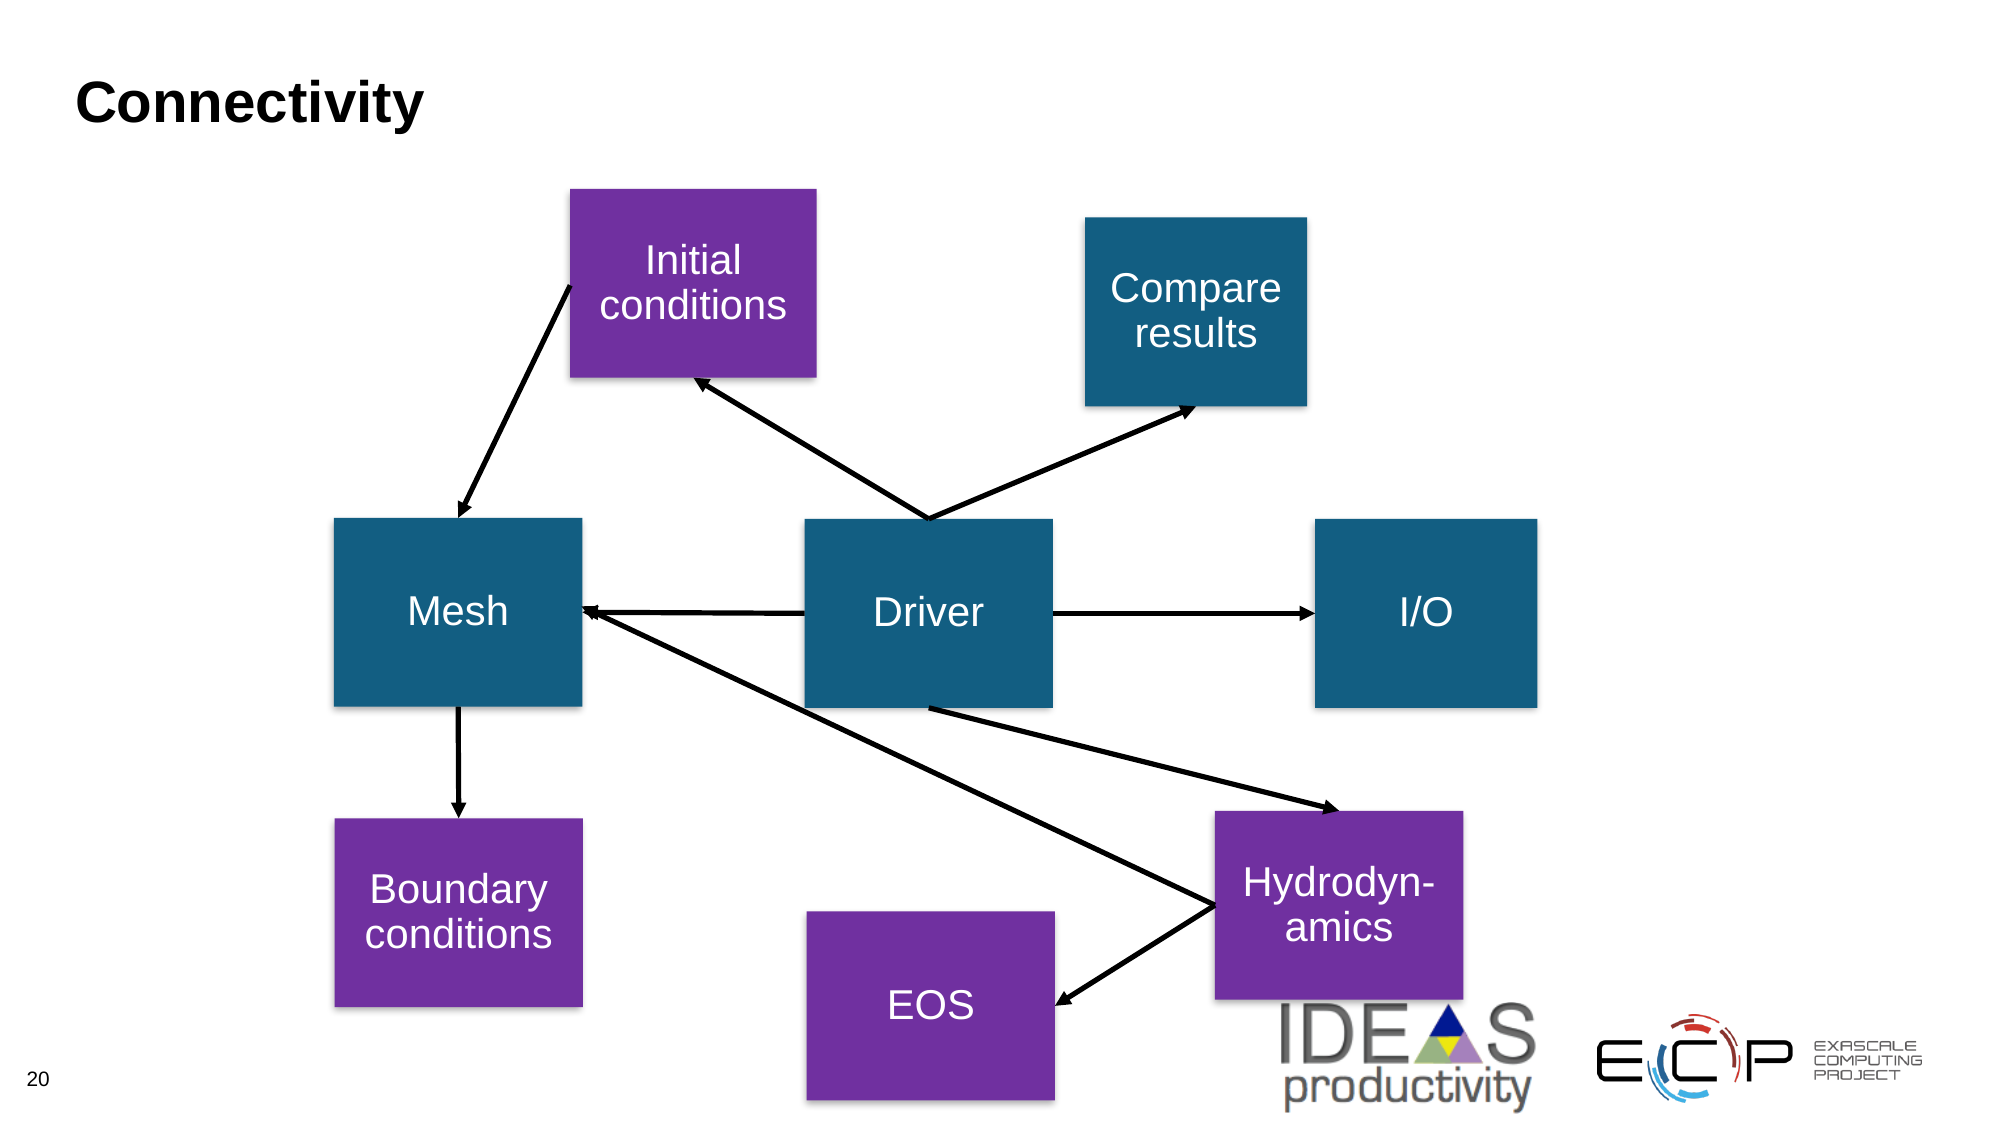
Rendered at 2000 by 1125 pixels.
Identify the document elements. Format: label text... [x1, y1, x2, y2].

text_box Hydrodyn-amics [1220, 810, 1464, 1000]
text_box EOS [806, 915, 1055, 1101]
text_box Compare results [1085, 217, 1308, 407]
text_box Driver [804, 527, 1053, 604]
text_box I/O [1315, 518, 1538, 708]
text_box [1220, 707, 1340, 811]
picture [1597, 1014, 1922, 1103]
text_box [581, 605, 1216, 906]
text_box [934, 406, 1197, 520]
picture [1280, 1002, 1537, 1114]
text_box Boundary conditions [334, 818, 583, 1008]
title Connectivity [59, 67, 1926, 218]
text_box Mesh [333, 517, 583, 707]
text_box Initial conditions [570, 188, 817, 378]
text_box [1054, 913, 1216, 1006]
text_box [693, 377, 930, 520]
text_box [457, 284, 571, 519]
